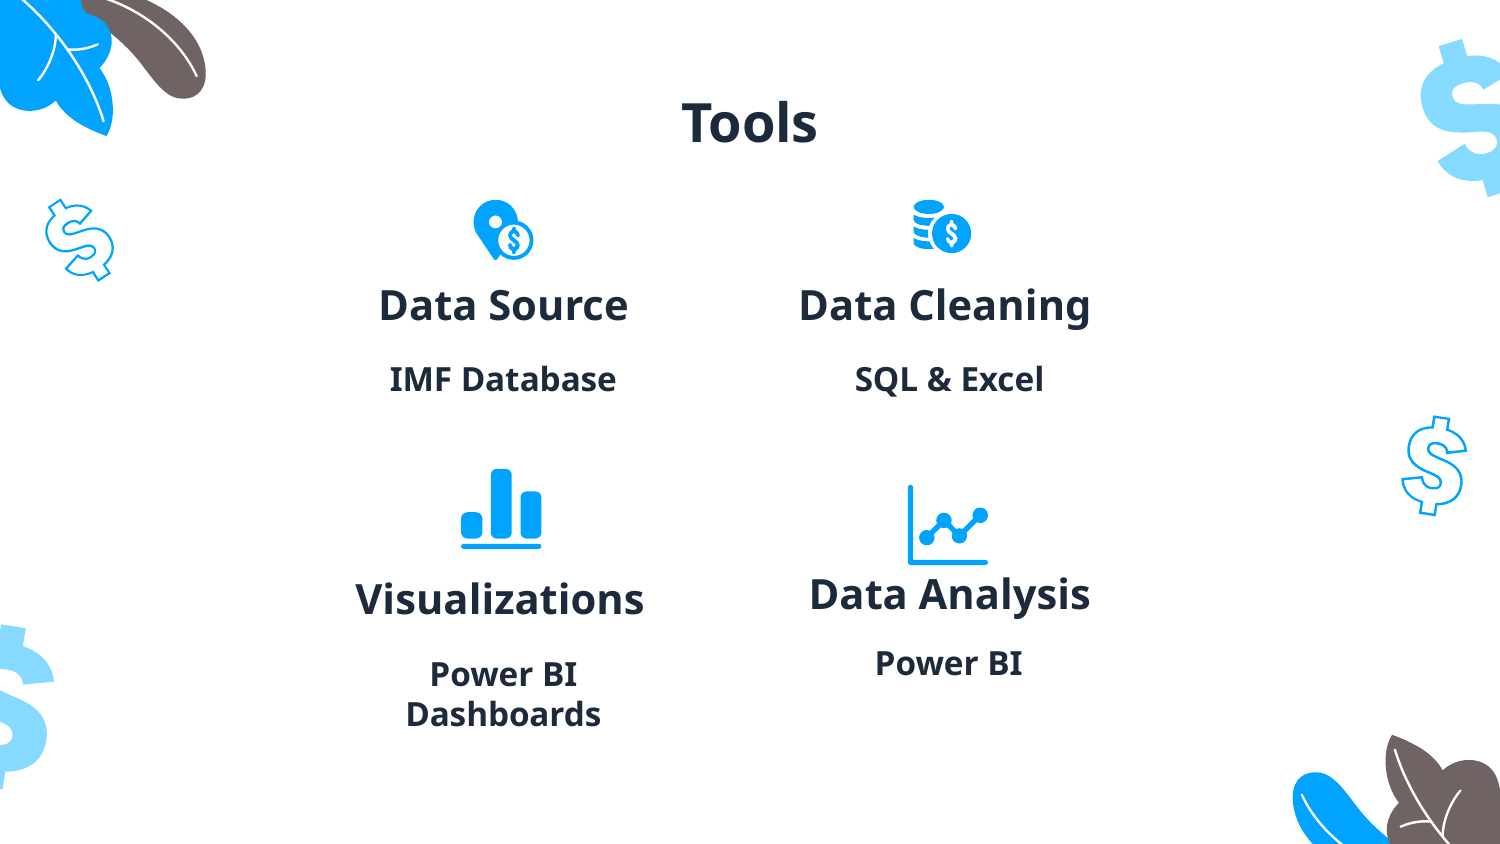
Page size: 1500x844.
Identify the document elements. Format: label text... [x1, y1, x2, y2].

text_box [460, 468, 542, 550]
title Visualizations [295, 573, 705, 638]
subtitle IMF Database [317, 343, 690, 427]
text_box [907, 484, 989, 566]
title Data Analysis [736, 568, 1163, 633]
title Tools [118, 72, 1382, 167]
title Data Cleaning [751, 278, 1139, 344]
title Data Source [317, 278, 690, 343]
subtitle SQL & Excel [764, 343, 1136, 427]
subtitle Power BI Dashboards [317, 637, 690, 722]
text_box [913, 199, 972, 254]
subtitle Power BI [762, 627, 1135, 711]
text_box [473, 199, 534, 261]
